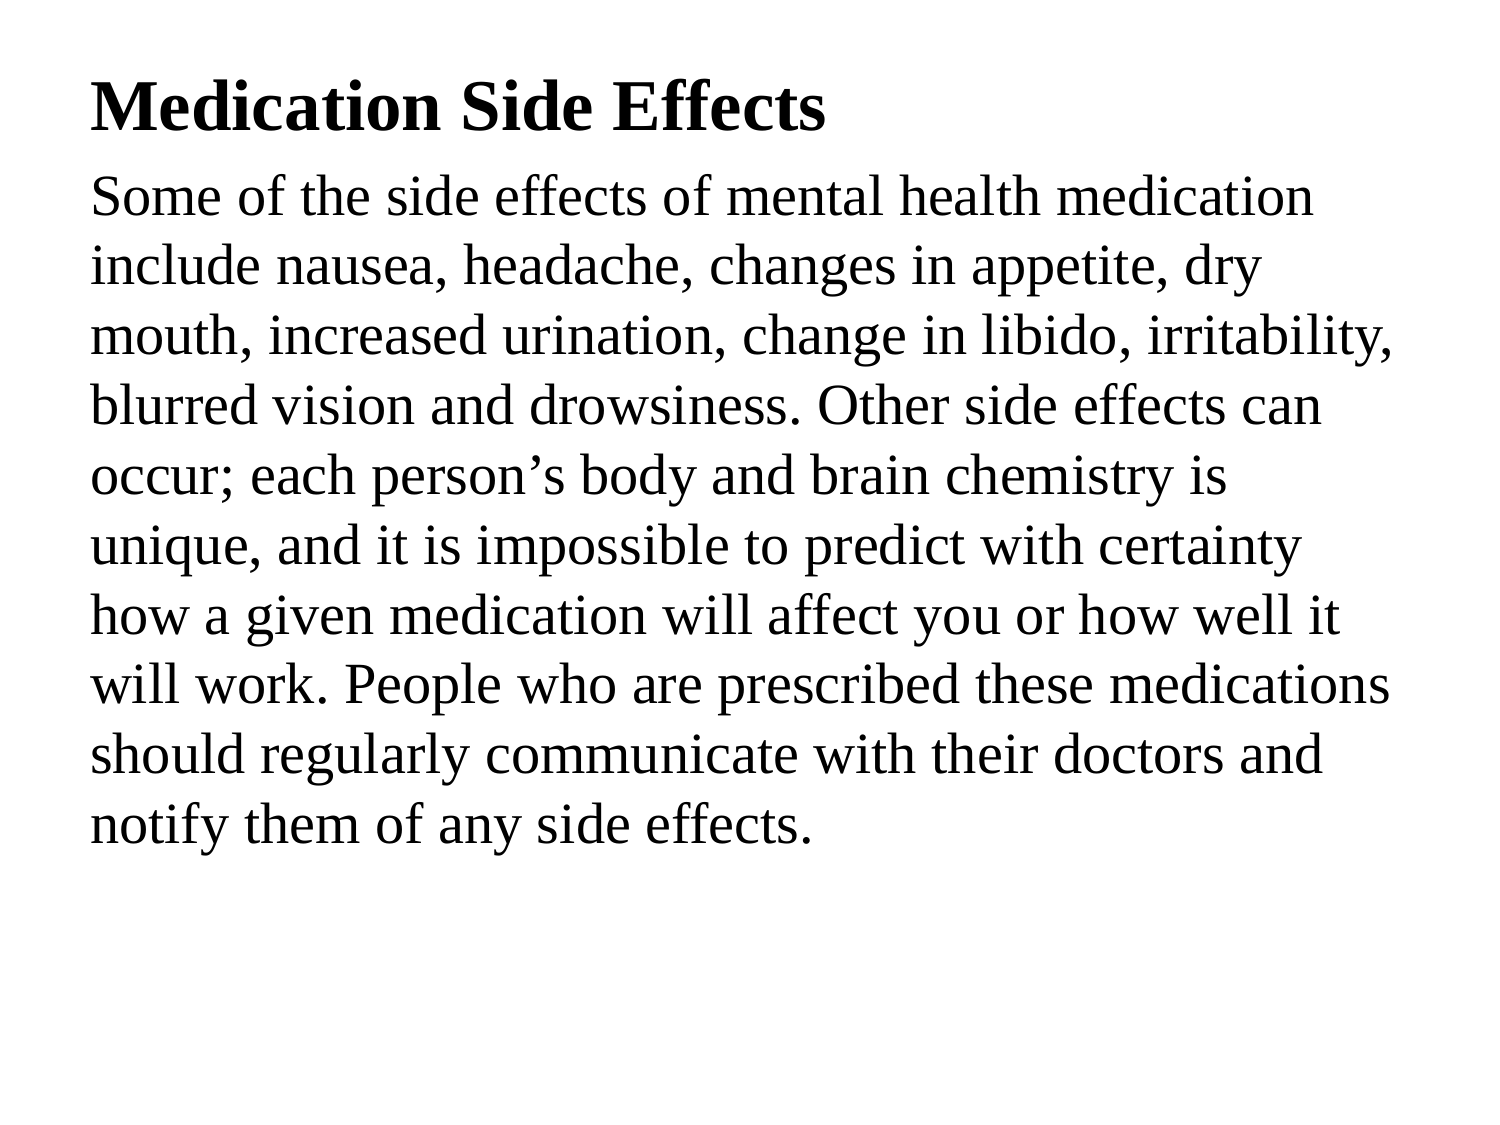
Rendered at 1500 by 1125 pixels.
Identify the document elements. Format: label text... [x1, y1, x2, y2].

list Medication Side Effects Some of the side effects of mental health medication include nausea, headache, changes in appetite, dry mouth, increased urination, change in libido, irritability, blurred vision and drowsiness. Other side effects can occur; each person’s body and brain chemistry is unique, and it is impossible to predict with certainty how a given medication will affect you or how well it will work. People who are prescribed these medications should regularly communicate with their doctors and notify them of any side effects. [75, 50, 1425, 1005]
